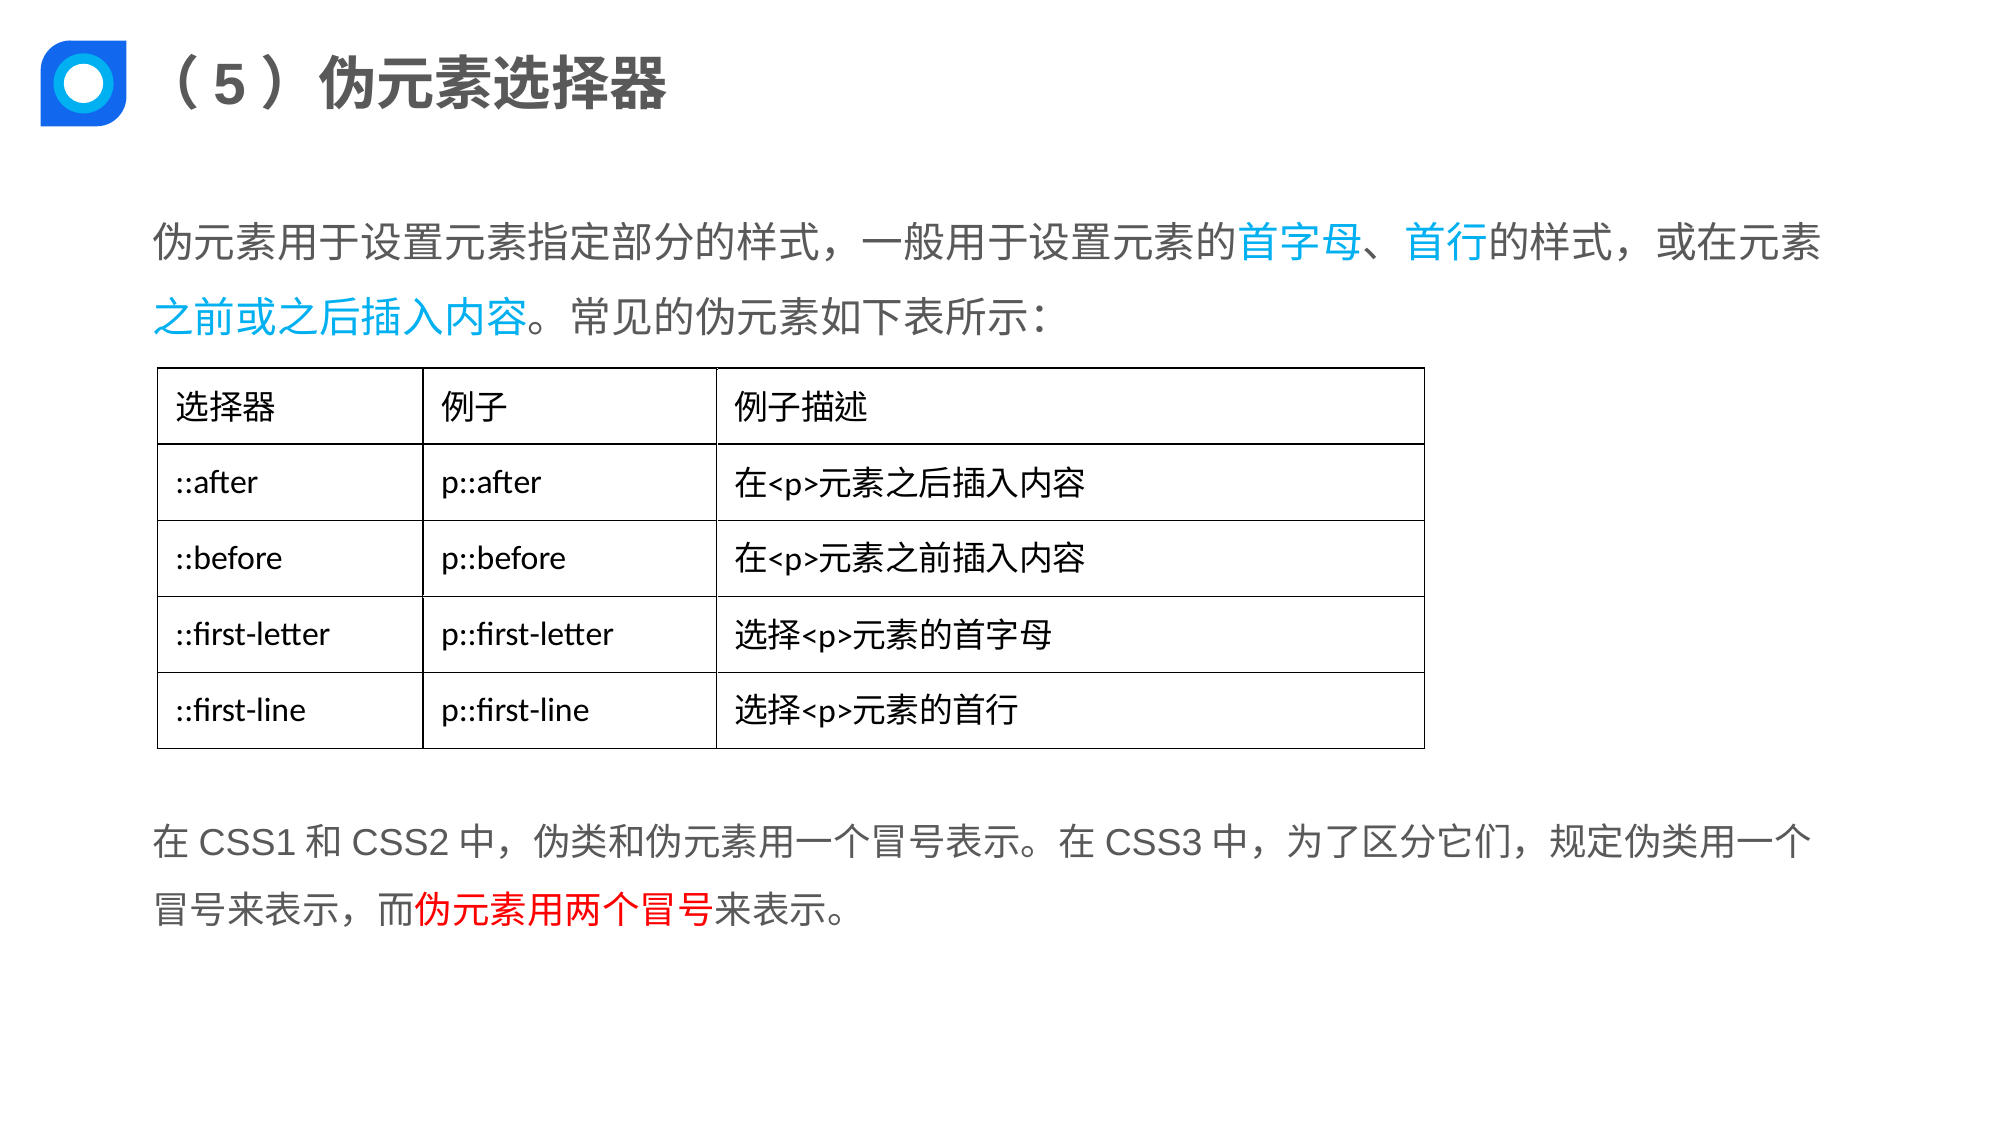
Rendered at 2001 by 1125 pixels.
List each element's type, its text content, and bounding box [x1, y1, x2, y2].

text_box （5）伪元素选择器 [126, 38, 1930, 124]
text_box 伪元素用于设置元素指定部分的样式，一般用于设置元素的首字母、首行的样式，或在元素之前或之后插入内容。常见的伪元素如下表所示： [137, 183, 1856, 353]
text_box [40, 40, 127, 127]
text_box 在CSS1和CSS2中，伪类和伪元素用一个冒号表示。在CSS3中，为了区分它们，规定伪类用一个冒号来表示，而伪元素用两个冒号来表示。 [137, 788, 1858, 939]
picture [82, 367, 1501, 825]
